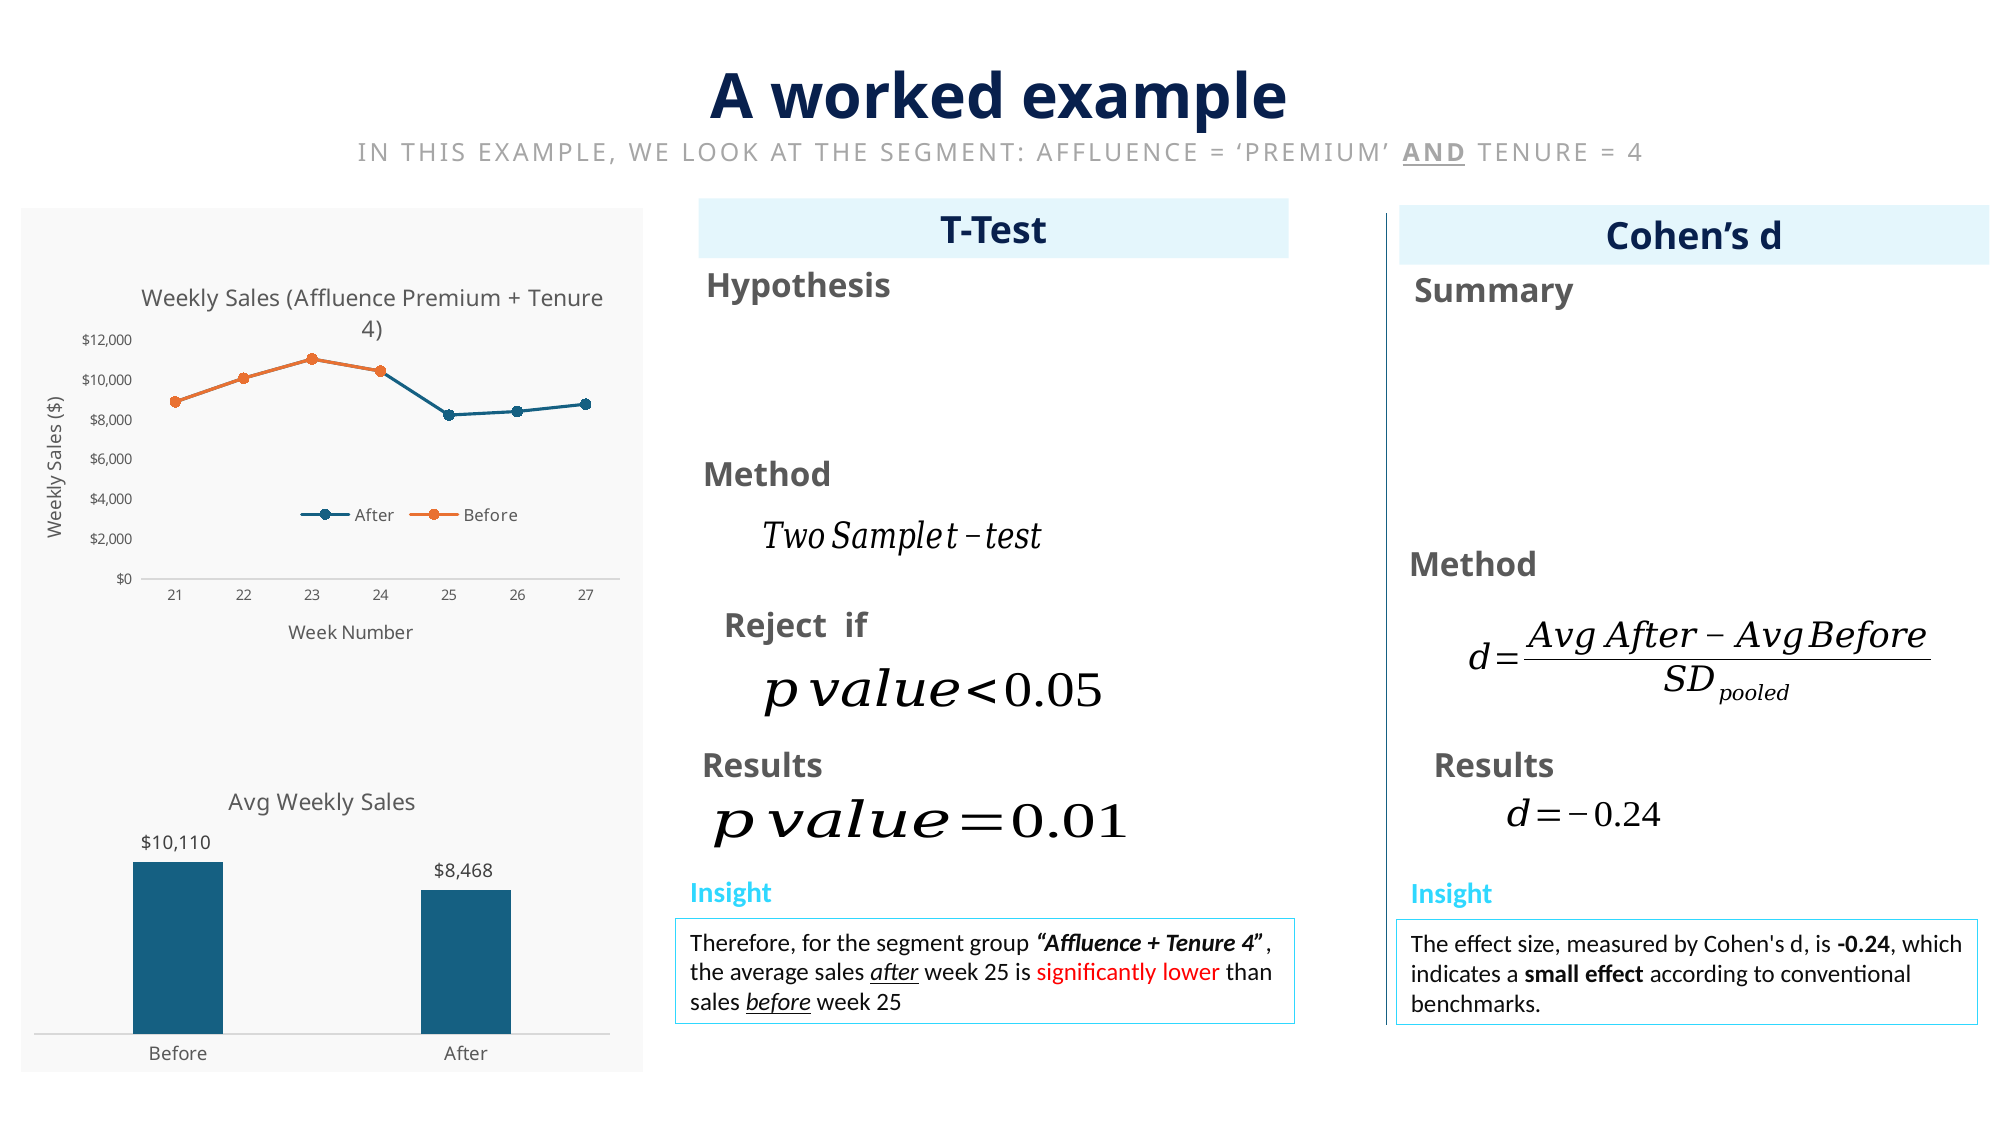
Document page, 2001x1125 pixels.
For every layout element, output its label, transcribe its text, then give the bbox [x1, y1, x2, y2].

text_box Insight [1396, 866, 1632, 917]
text_box IN THIS EXAMPLE, WE LOOK AT THE SEGMENT: AFFLUENCE = ‘PREMIUM’ AND TENURE = 4 [343, 129, 1657, 174]
text_box [21, 208, 643, 1072]
text_box Results [694, 740, 831, 788]
chart [21, 763, 623, 1074]
text_box Method [1401, 538, 1546, 587]
text_box The effect size, measured by Cohen's d, is -0.24, which indicates a small effect according to conventional benchmarks. [1396, 919, 1978, 1025]
text_box T-Test [698, 198, 1289, 259]
text_box Results [1426, 740, 1563, 788]
text_box Therefore, for the segment group “Affluence + Tenure 4”, the average sales after week 25 is significantly lower than sales before week 25 [675, 918, 1295, 1024]
text_box A worked example [695, 48, 1304, 129]
text_box Cohen’s d [1399, 205, 1990, 265]
text_box Insight [675, 865, 912, 916]
text_box Hypothesis [698, 259, 899, 308]
text_box Summary [1406, 265, 1582, 314]
text_box Method [695, 449, 840, 497]
chart [34, 265, 636, 664]
